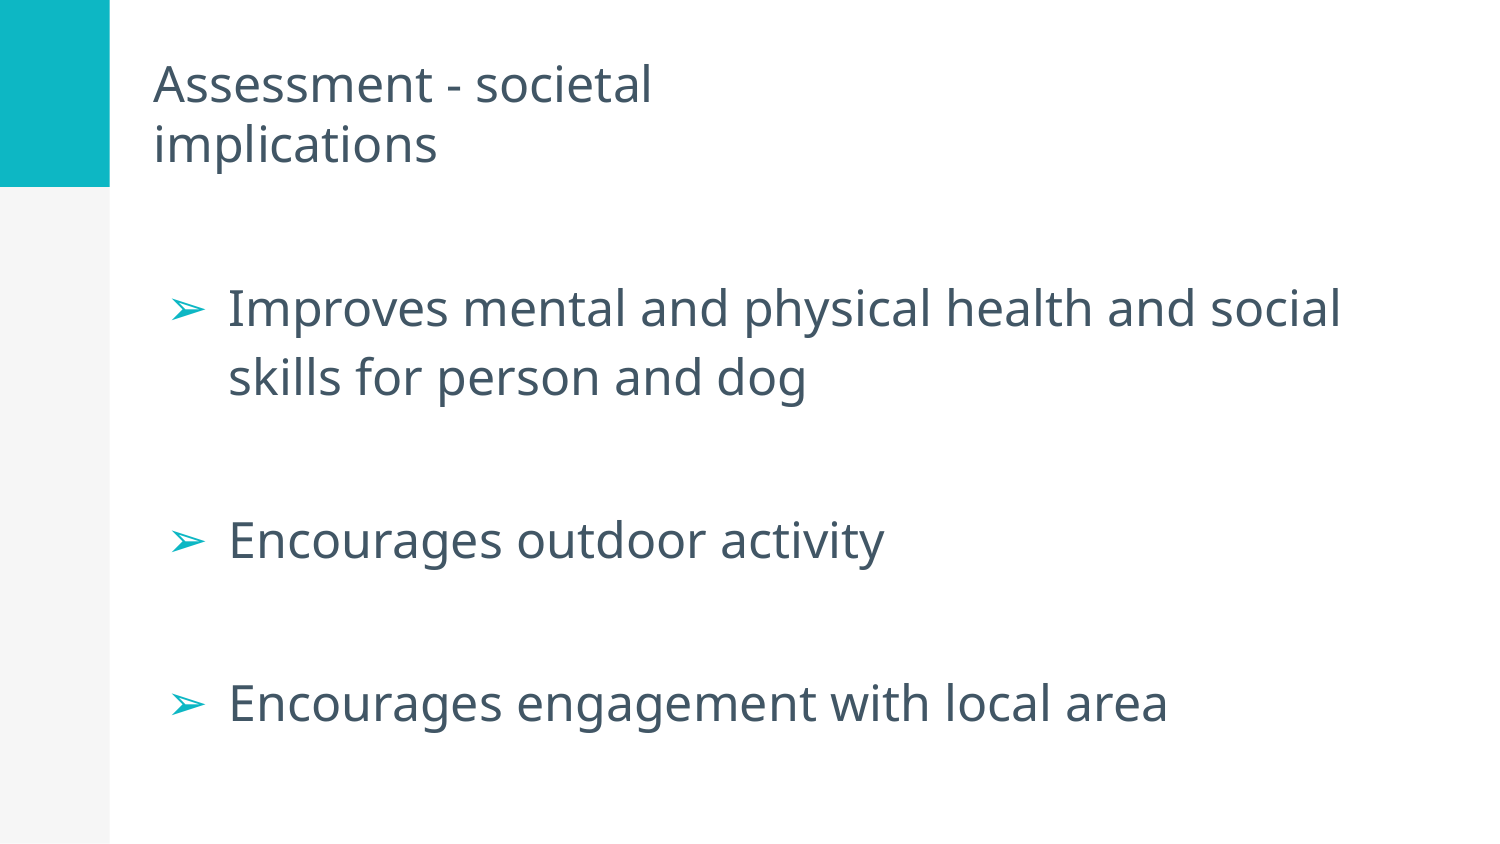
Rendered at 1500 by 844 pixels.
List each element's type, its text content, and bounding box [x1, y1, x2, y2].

title Assessment - societal implications [138, 0, 918, 188]
list Improves mental and physical health and social skills for person and dog Encourages outdoor activity Encourages engagement with local area [138, 252, 1464, 808]
